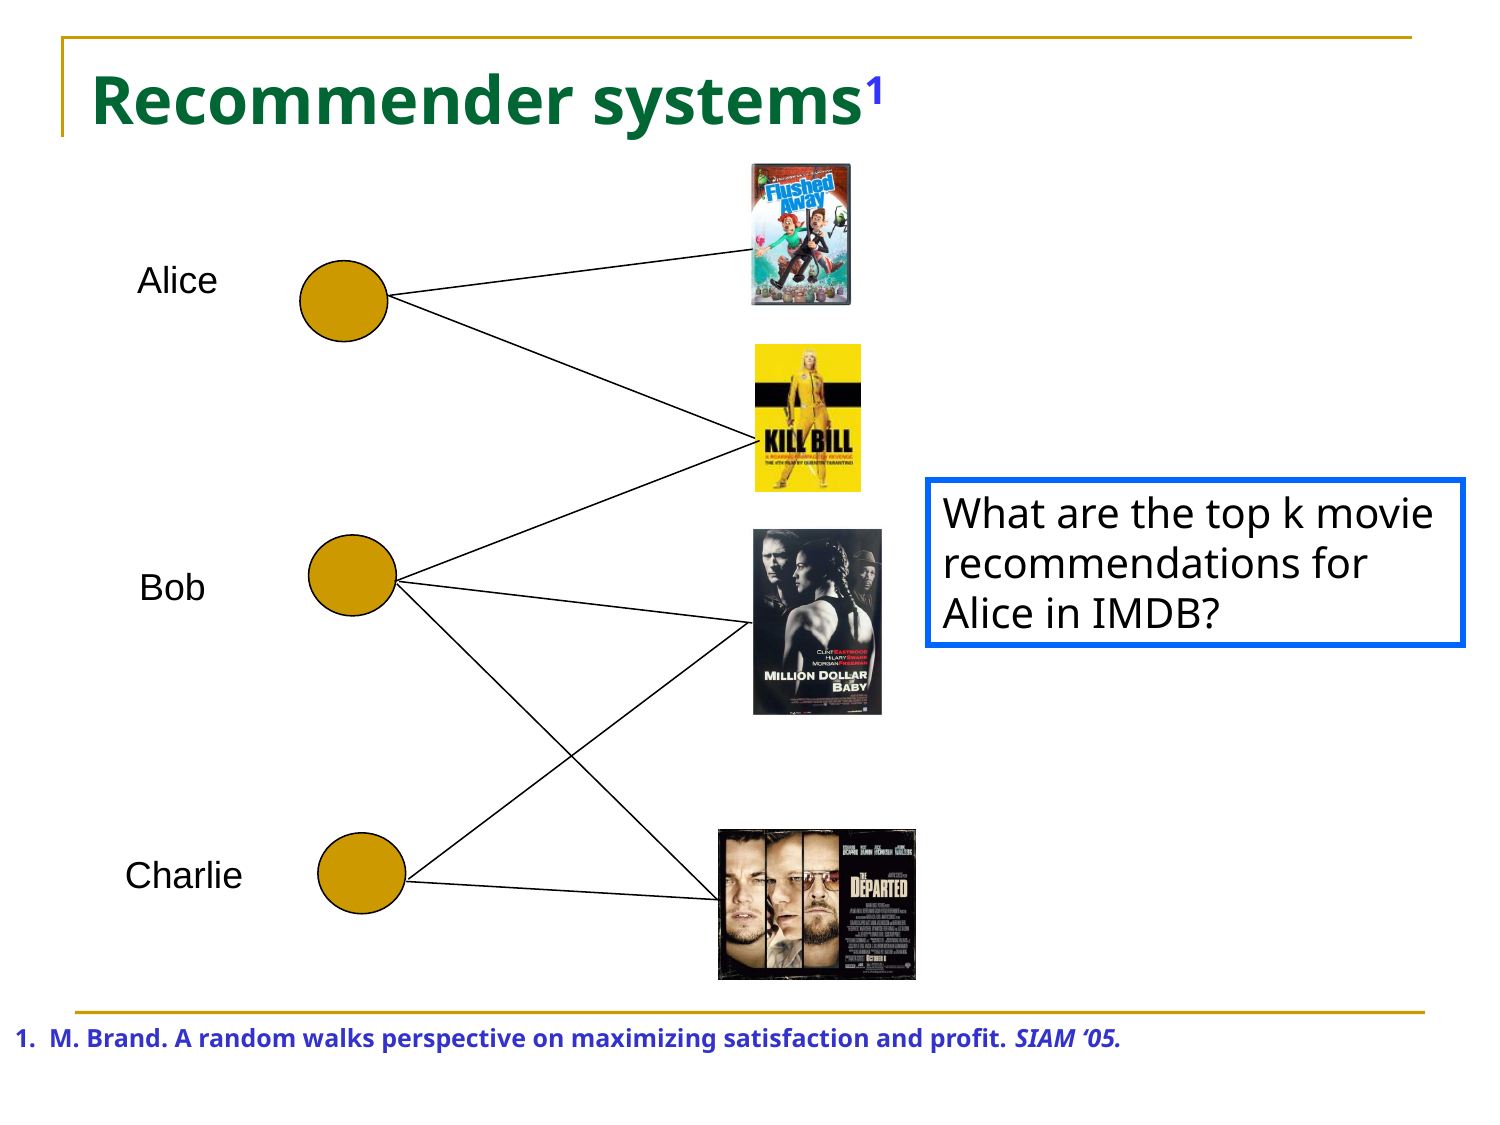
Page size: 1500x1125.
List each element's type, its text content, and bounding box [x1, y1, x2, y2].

text_box [299, 260, 388, 342]
picture [750, 526, 886, 717]
text_box [317, 832, 406, 914]
text_box 1. M. Brand. A random walks perspective on maximizing satisfaction and profit. SIAM ‘05. [0, 1015, 1449, 1060]
text_box Alice [122, 249, 268, 309]
picture [741, 157, 859, 312]
text_box Charlie [110, 843, 288, 904]
text_box Bob [124, 555, 270, 616]
picture [717, 829, 916, 980]
text_box What are the top k movie recommendations for Alice in IMDB? [927, 479, 1463, 645]
picture [755, 344, 862, 492]
text_box [308, 534, 397, 616]
title Recommender systems1 [75, 50, 1500, 153]
